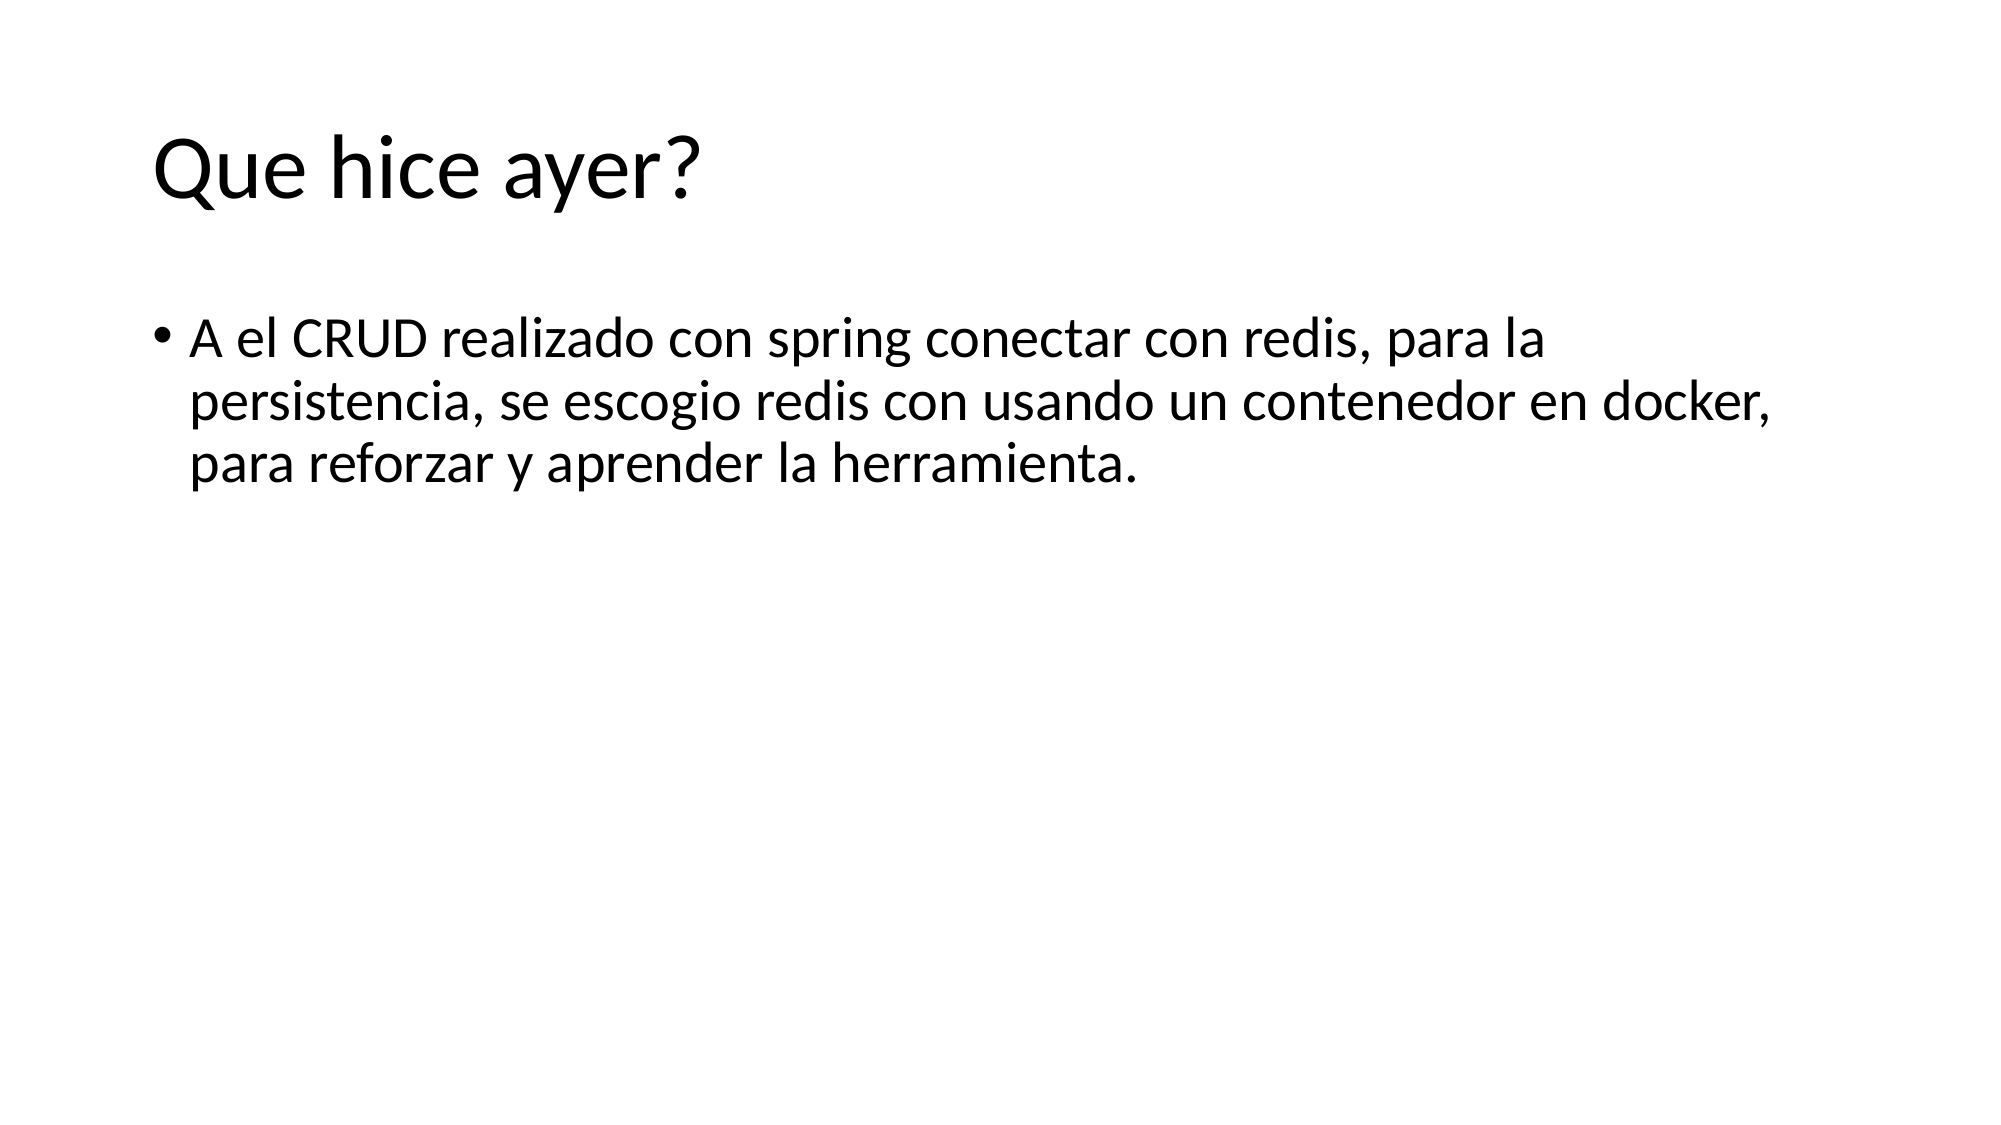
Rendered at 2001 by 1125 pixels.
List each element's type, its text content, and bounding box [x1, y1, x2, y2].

title Que hice ayer? [137, 59, 1863, 278]
list A el CRUD realizado con spring conectar con redis, para la persistencia, se escogio redis con usando un contenedor en docker, para reforzar y aprender la herramienta. [137, 299, 1863, 1014]
